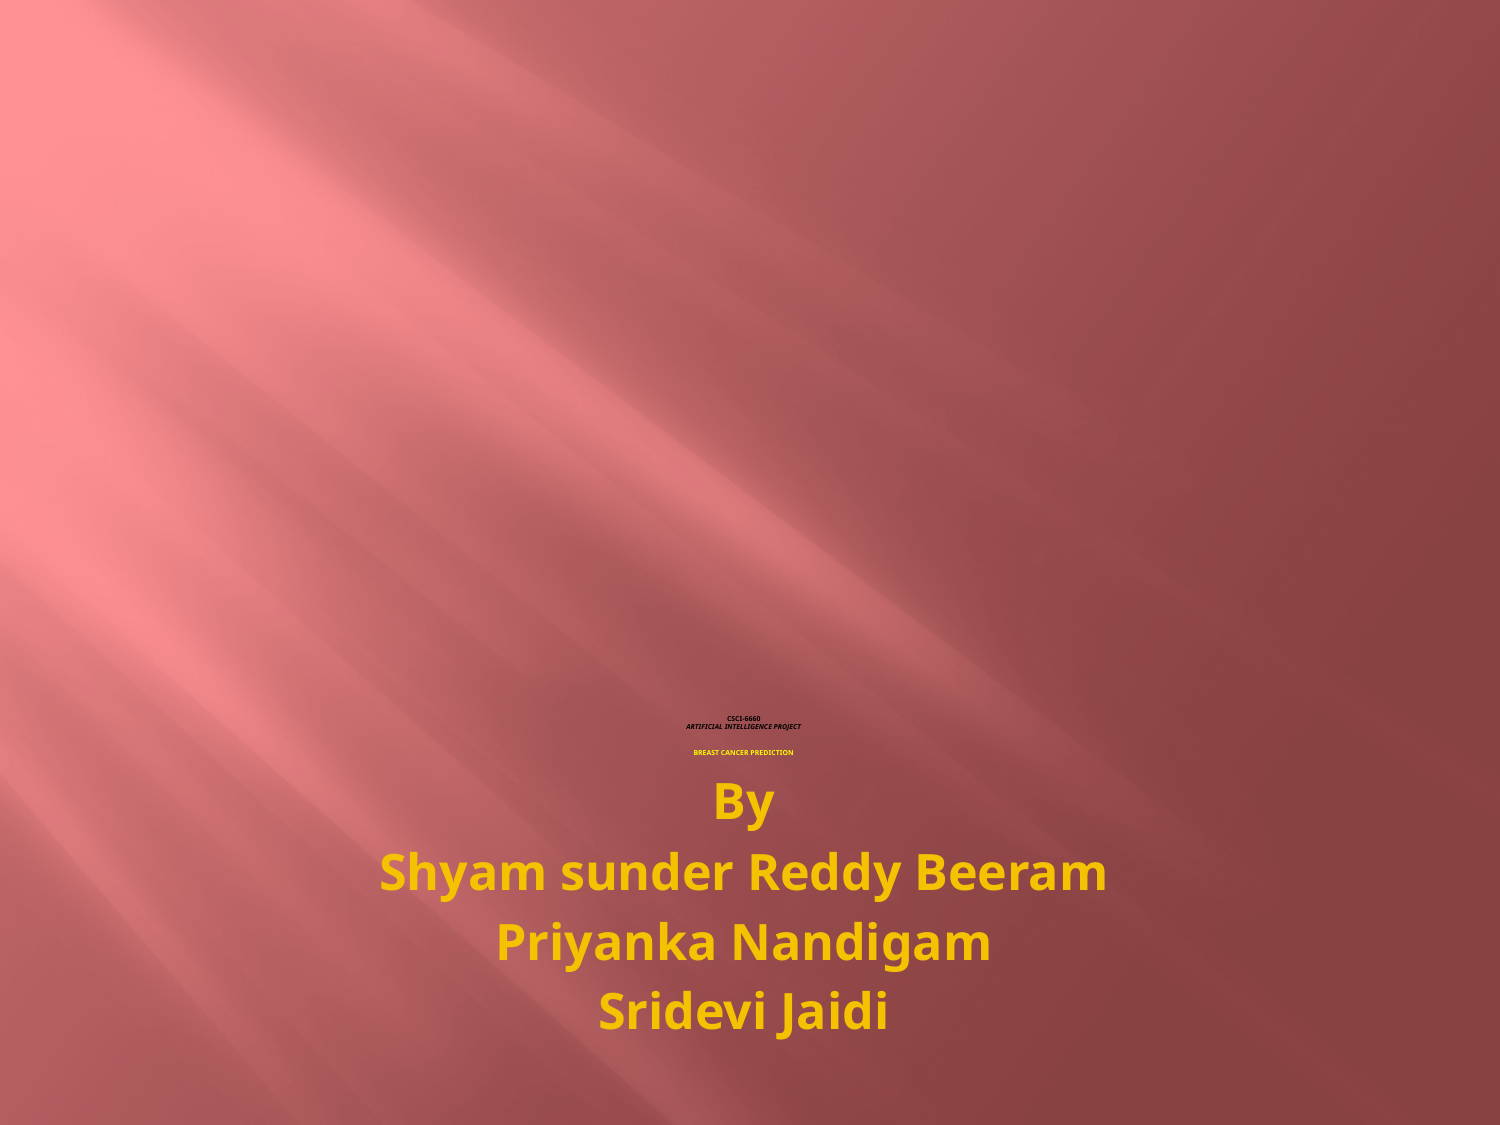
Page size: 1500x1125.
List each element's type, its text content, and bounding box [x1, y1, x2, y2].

subtitle By Shyam sunder Reddy Beeram Priyanka Nandigam Sridevi Jaidi [212, 762, 1276, 1050]
title CSCI-6660 ARTIFICIAL INTELLIGENCE Project BREAST CANCER PREDICTION [81, 468, 1407, 757]
